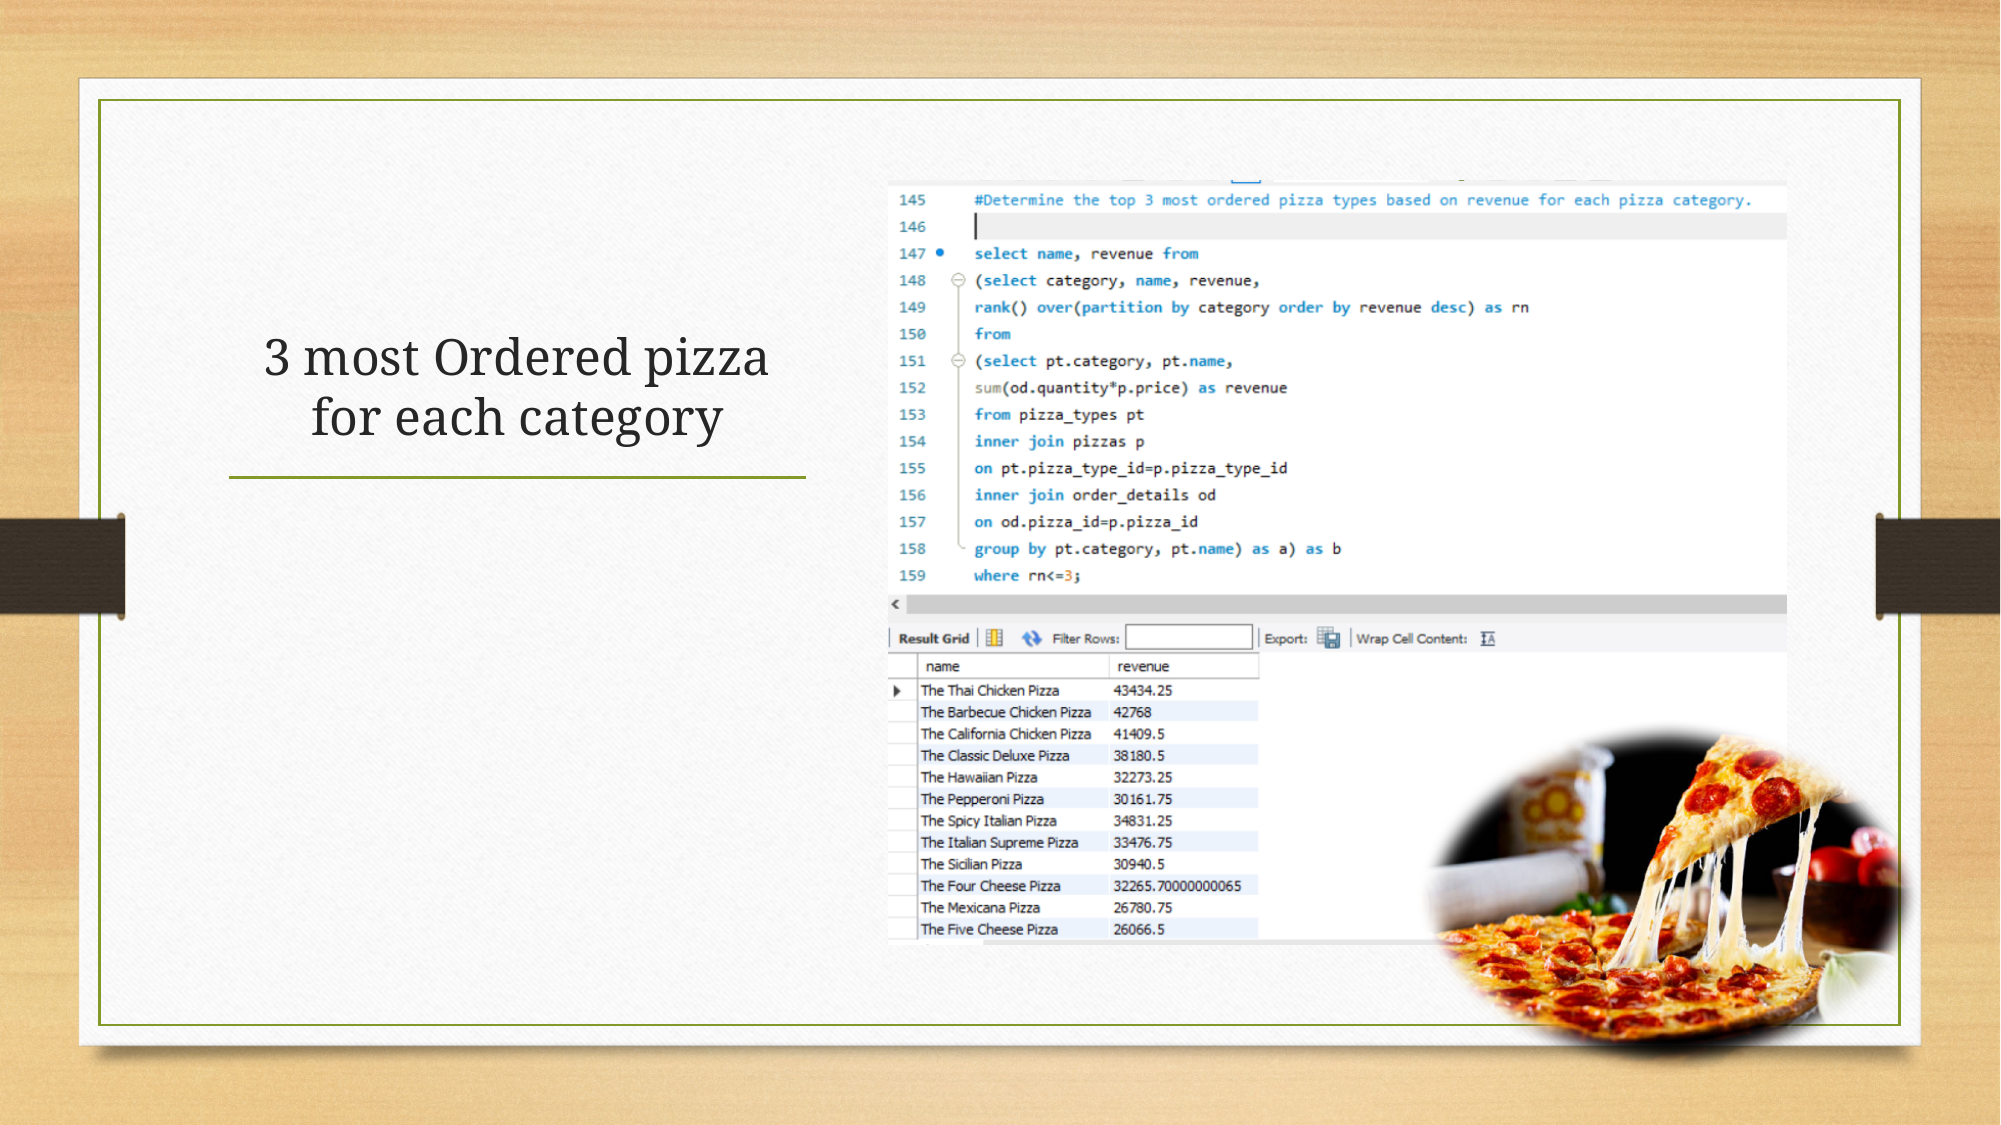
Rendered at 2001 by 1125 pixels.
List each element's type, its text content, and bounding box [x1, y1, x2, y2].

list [888, 179, 1787, 945]
title 3 most Ordered pizza for each category [212, 227, 823, 453]
picture [0, 0, 2001, 1125]
